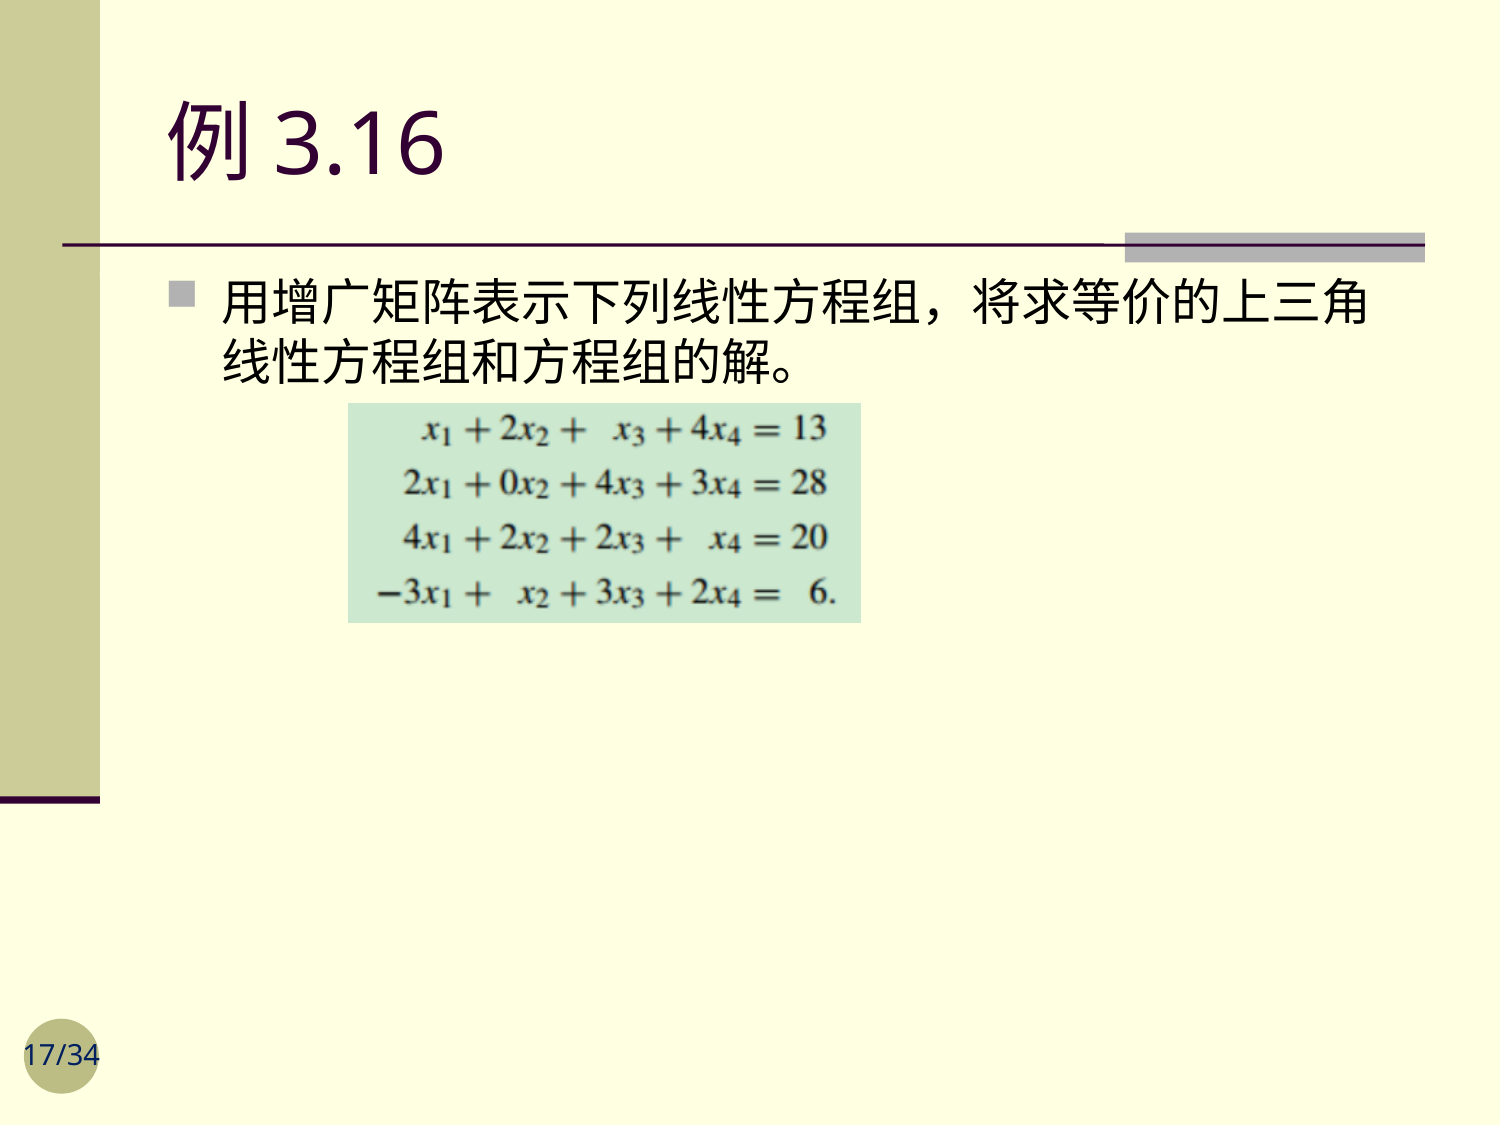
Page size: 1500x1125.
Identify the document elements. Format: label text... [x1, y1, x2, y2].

list 用增广矩阵表示下列线性方程组，将求等价的上三角线性方程组和方程组的解。 [150, 262, 1425, 1006]
picture [347, 403, 861, 623]
title 例3.16 [150, 45, 1425, 234]
